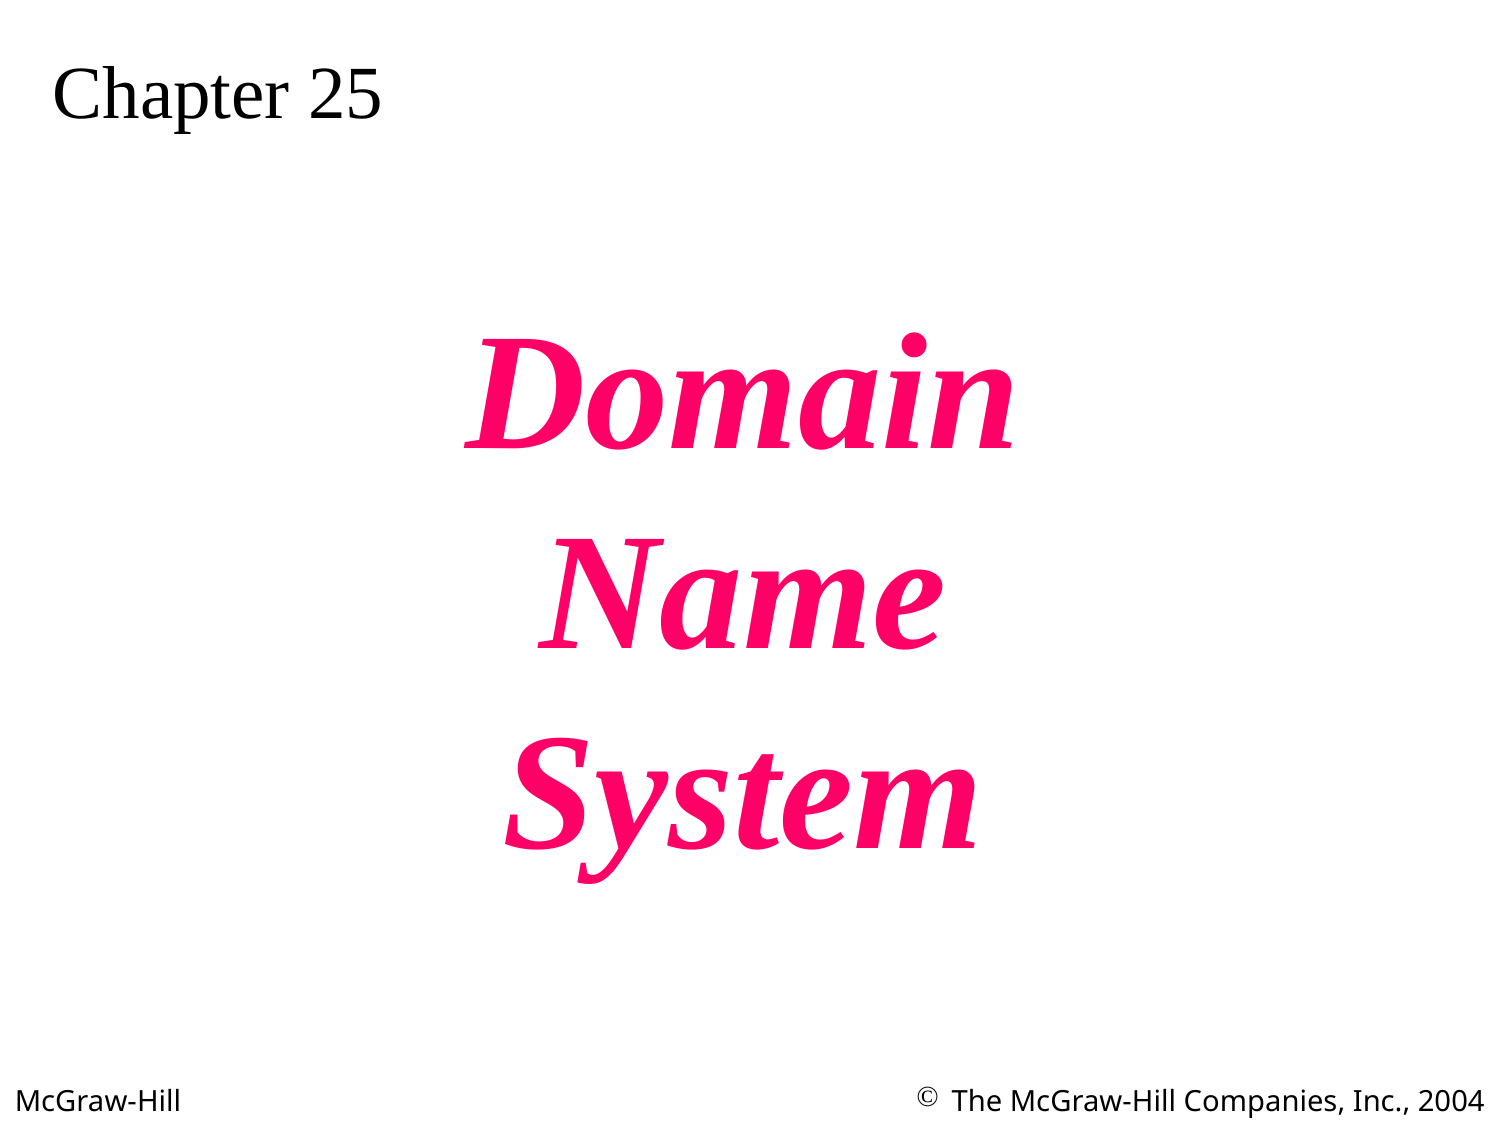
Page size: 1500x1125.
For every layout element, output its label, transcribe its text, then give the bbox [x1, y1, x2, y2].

text_box Chapter 25 [37, 35, 399, 141]
text_box Domain Name System [450, 274, 1037, 890]
